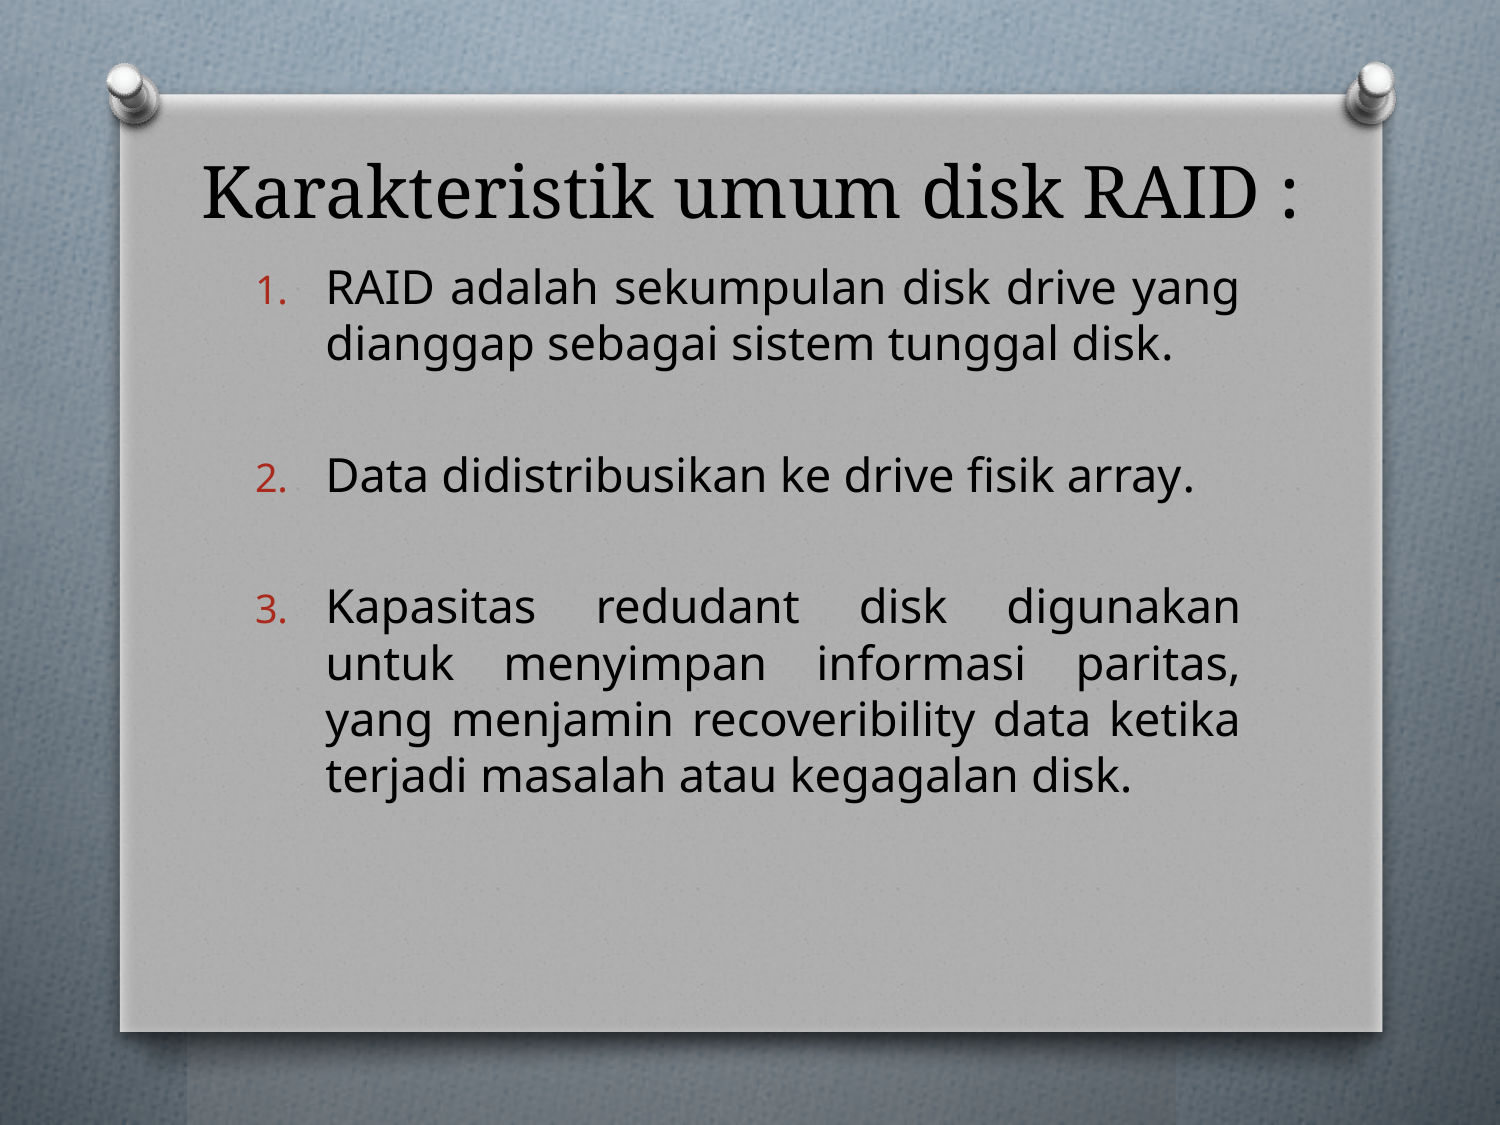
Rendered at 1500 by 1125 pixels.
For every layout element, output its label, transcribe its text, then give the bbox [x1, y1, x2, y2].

picture [75, 29, 198, 153]
list RAID adalah sekumpulan disk drive yang dianggap sebagai sistem tunggal disk. Data didistribusikan ke drive fisik array. Kapasitas redudant disk digunakan untuk menyimpan informasi paritas, yang menjamin recoveribility data ketika terjadi masalah atau kegagalan disk. [240, 249, 1257, 939]
title Karakteristik umum disk RAID : [179, 134, 1323, 332]
picture [1317, 35, 1439, 156]
